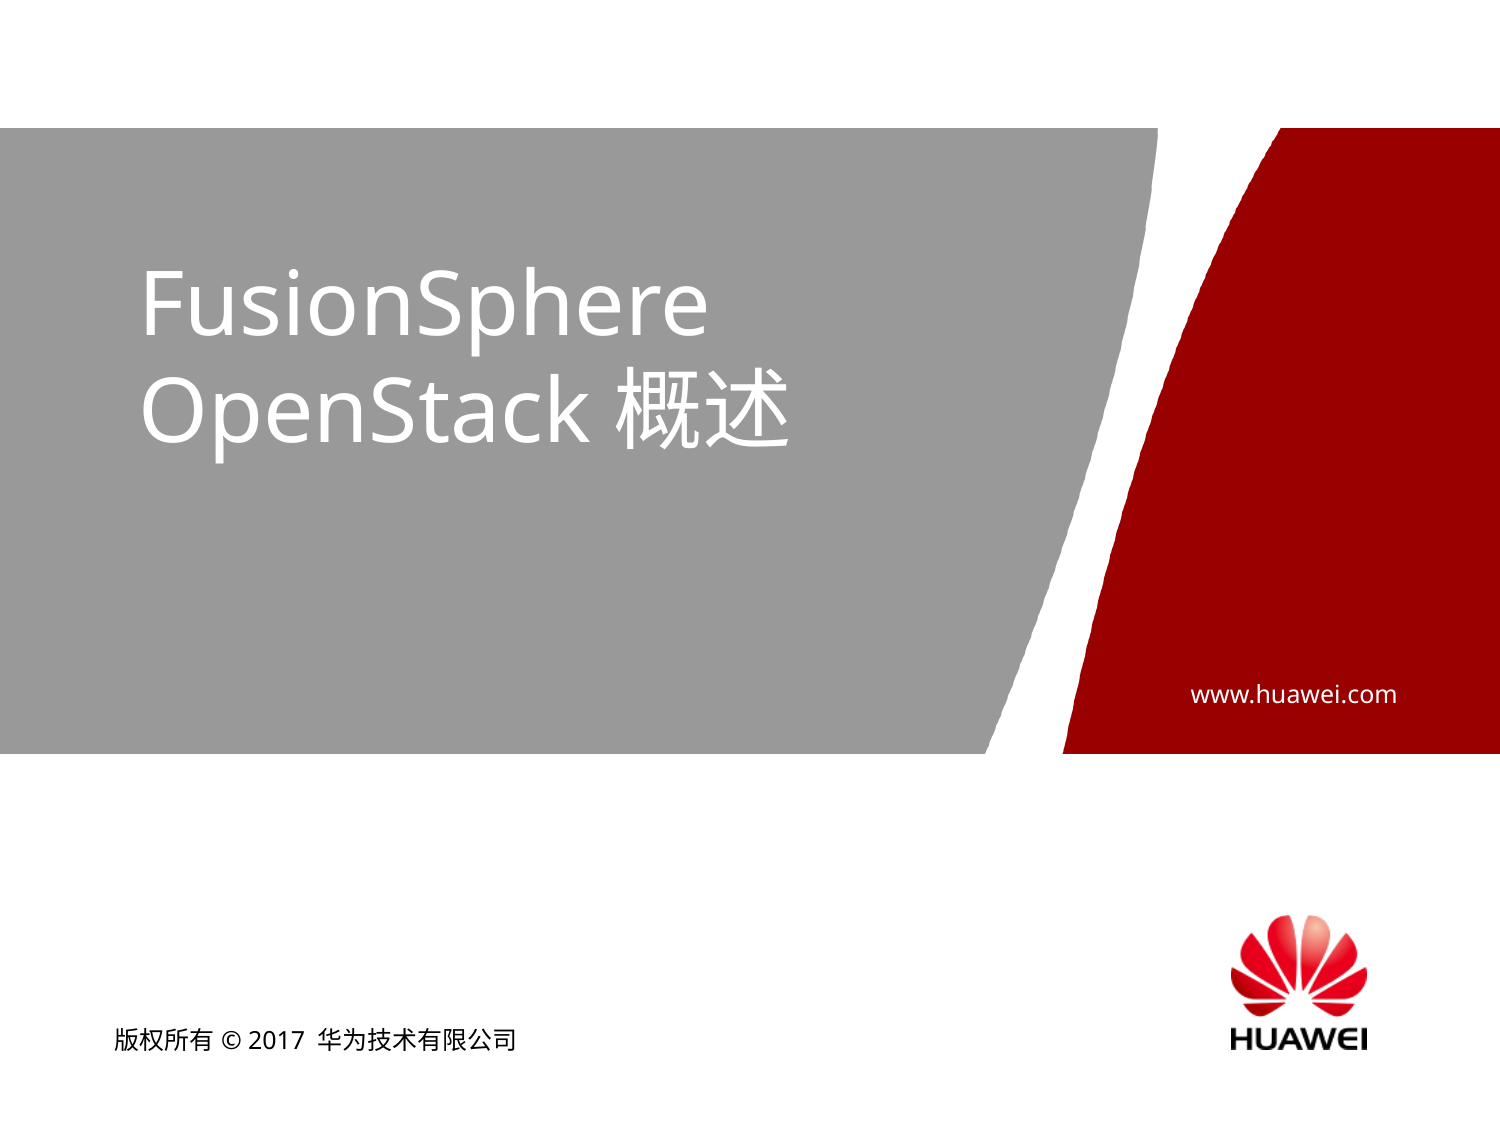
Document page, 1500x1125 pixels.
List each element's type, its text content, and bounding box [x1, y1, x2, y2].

picture [0, 128, 1500, 754]
title FusionSphere OpenStack概述 [123, 232, 1111, 475]
picture [1231, 915, 1367, 1050]
